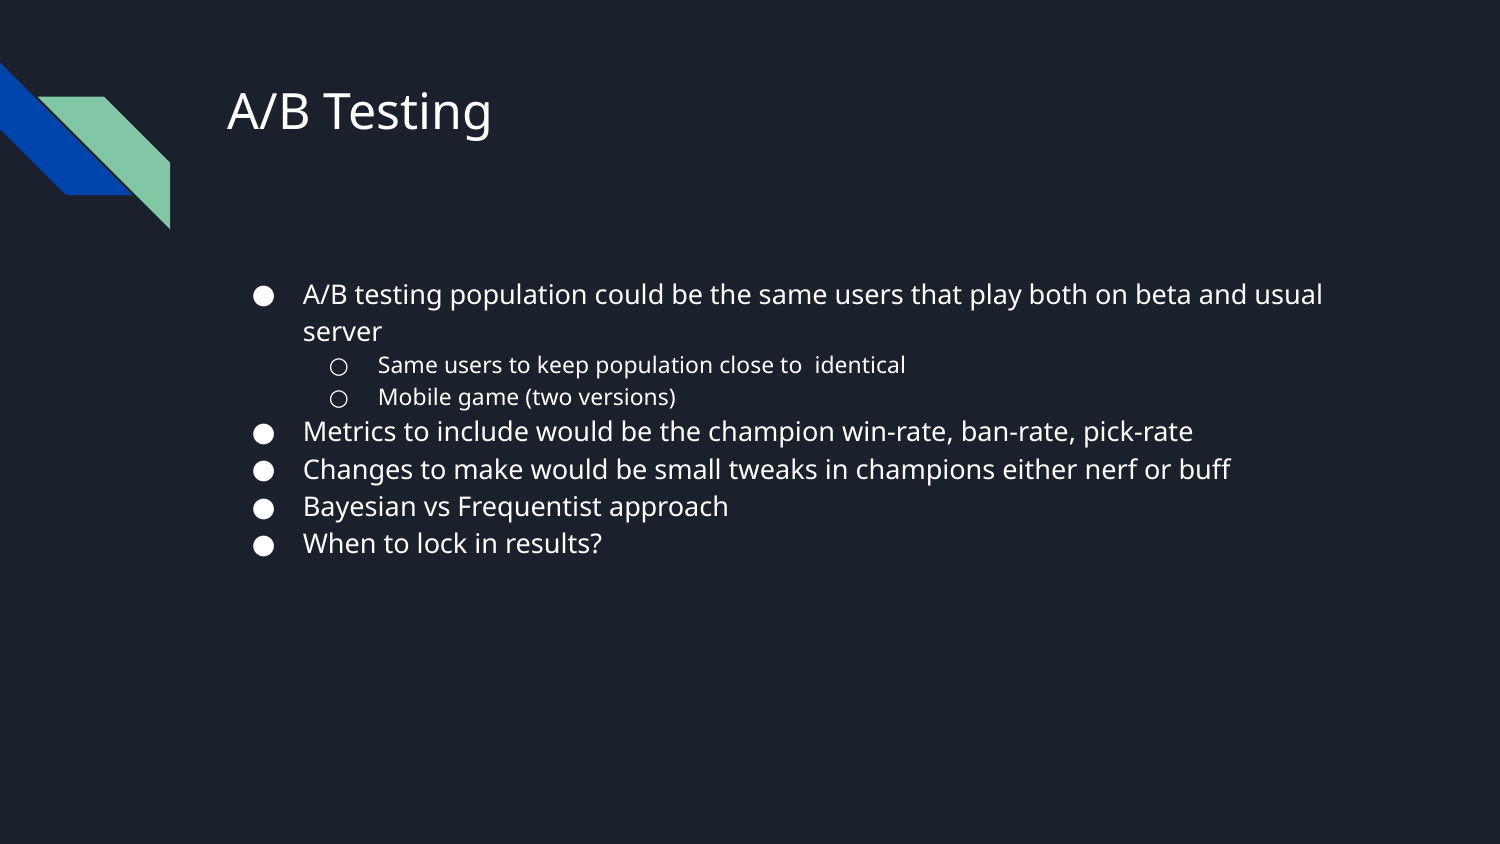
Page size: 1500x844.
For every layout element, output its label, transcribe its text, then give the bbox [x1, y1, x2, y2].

title A/B Testing [212, 64, 1368, 215]
list A/B testing population could be the same users that play both on beta and usual server Same users to keep population close to identical Mobile game (two versions) Metrics to include would be the champion win-rate, ban-rate, pick-rate Changes to make would be small tweaks in champions either nerf or buff Bayesian vs Frequentist approach When to lock in results? [212, 257, 1368, 735]
